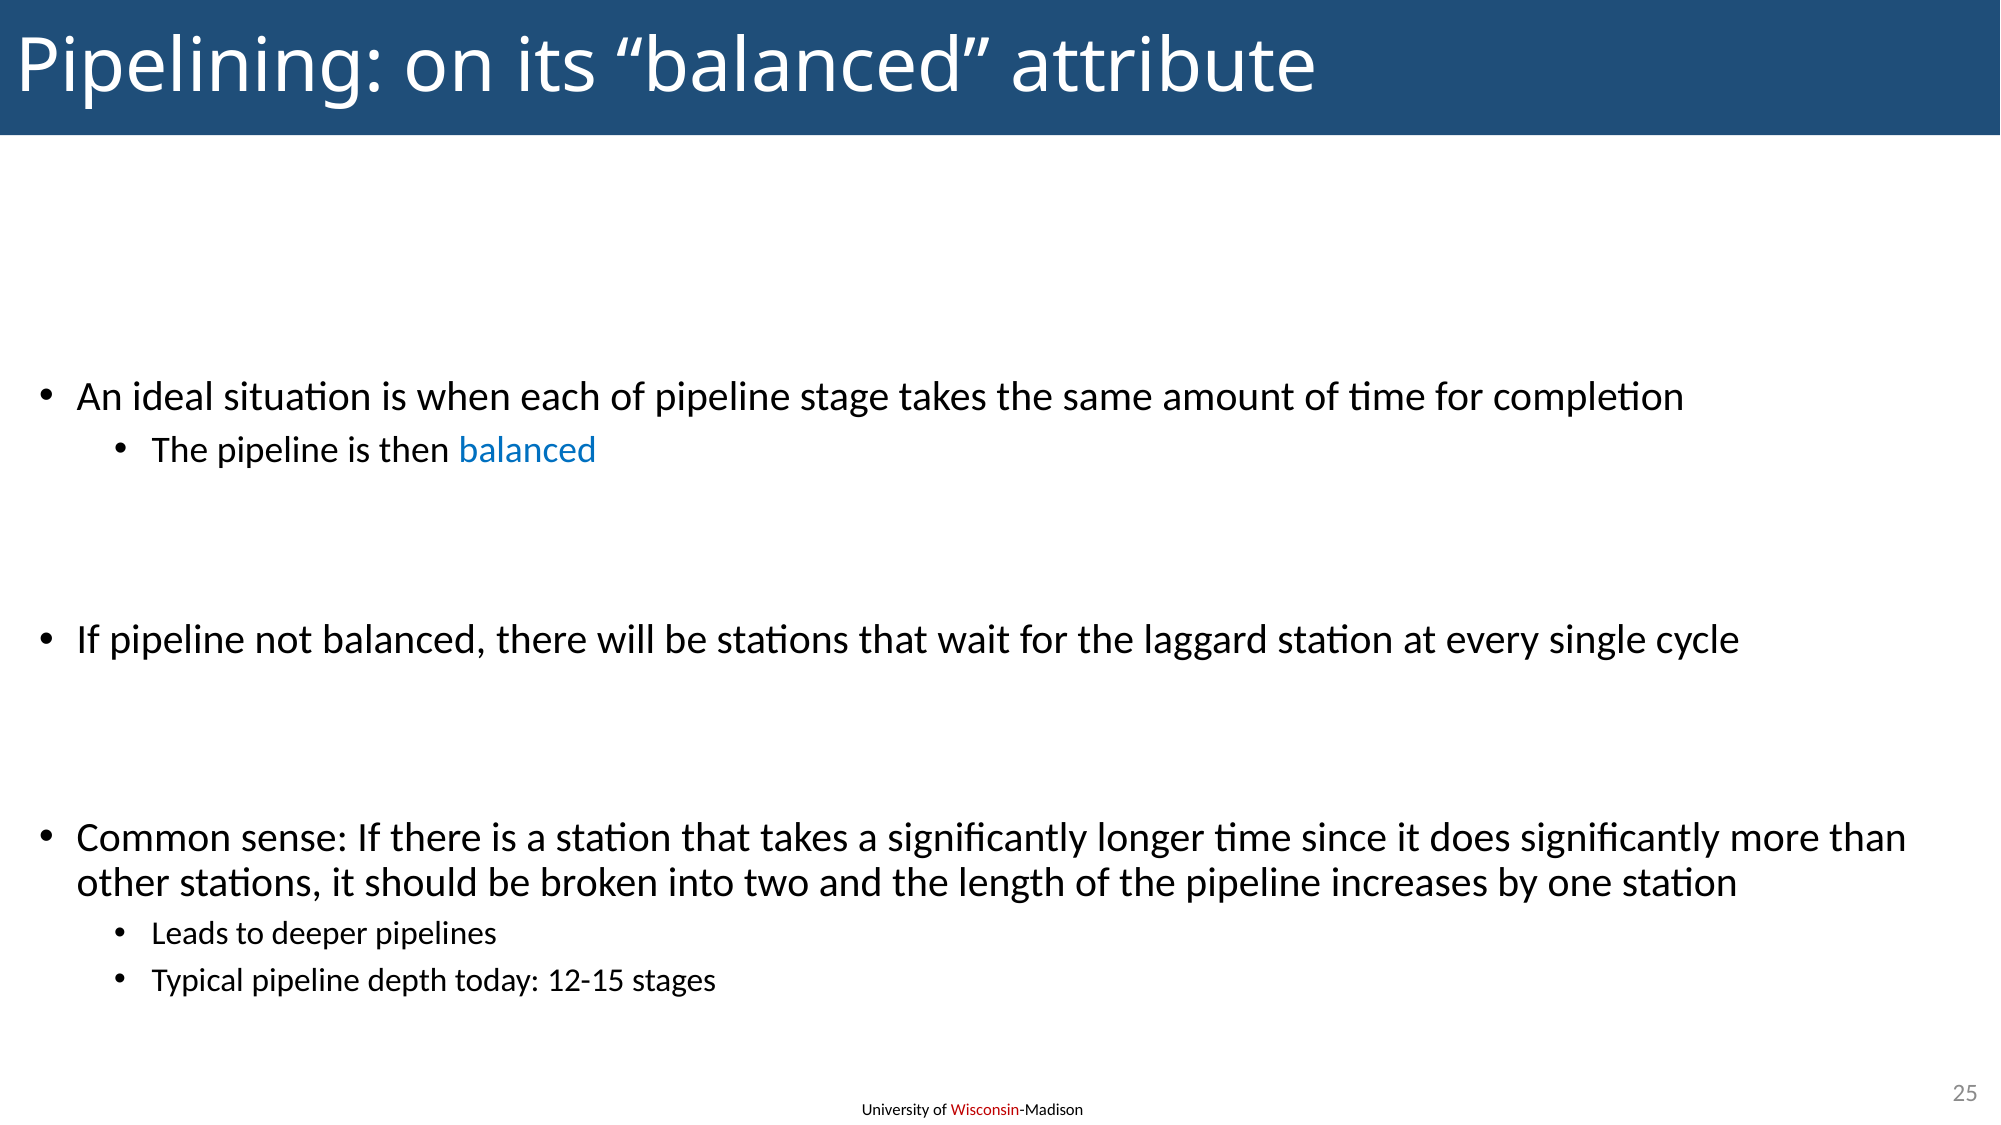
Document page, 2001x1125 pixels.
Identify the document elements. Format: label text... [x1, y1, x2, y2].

slide_number 25 [1879, 1069, 1994, 1114]
list An ideal situation is when each of pipeline stage takes the same amount of time for completion The pipeline is then balanced If pipeline not balanced, there will be stations that wait for the laggard station at every single cycle Common sense: If there is a station that takes a significantly longer time since it does significantly more than other stations, it should be broken into two and the length of the pipeline increases by one station Leads to deeper pipelines Typical pipeline depth today: 12-15 stages [24, 245, 1987, 1055]
title Pipelining: on its “balanced” attribute [0, 0, 2000, 136]
